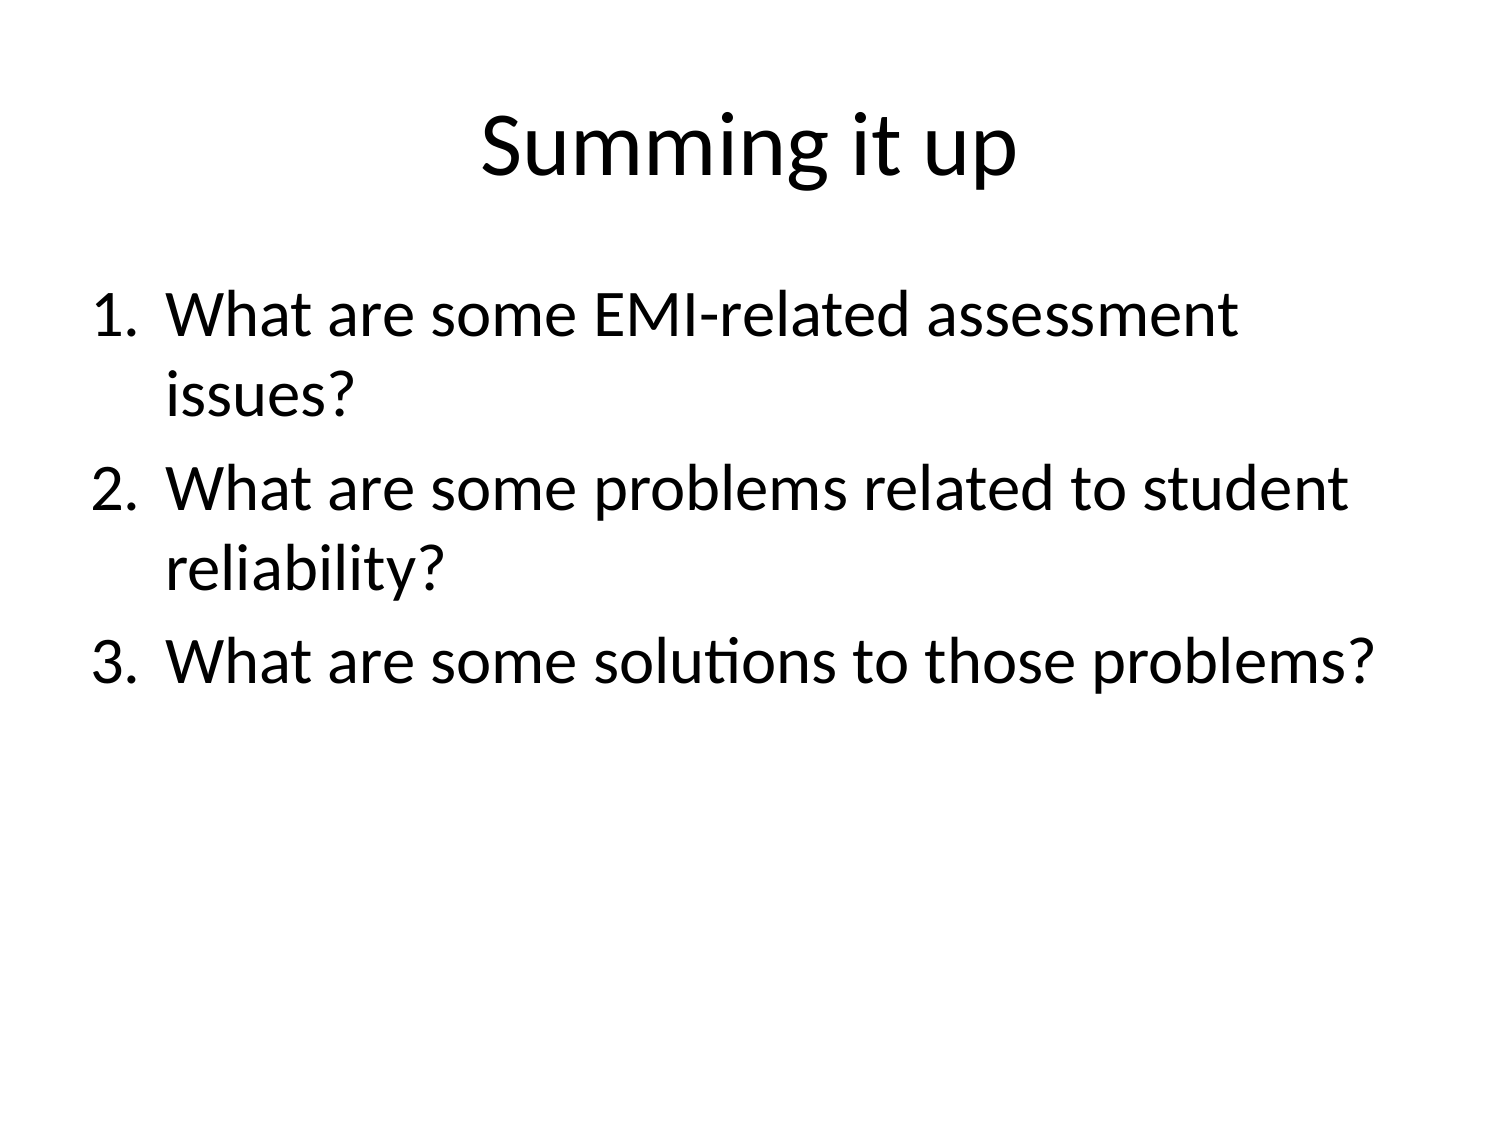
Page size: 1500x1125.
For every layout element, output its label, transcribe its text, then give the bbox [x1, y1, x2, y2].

list What are some EMI-related assessment issues? What are some problems related to student reliability? What are some solutions to those problems? [75, 262, 1425, 1005]
title Summing it up [75, 45, 1425, 233]
